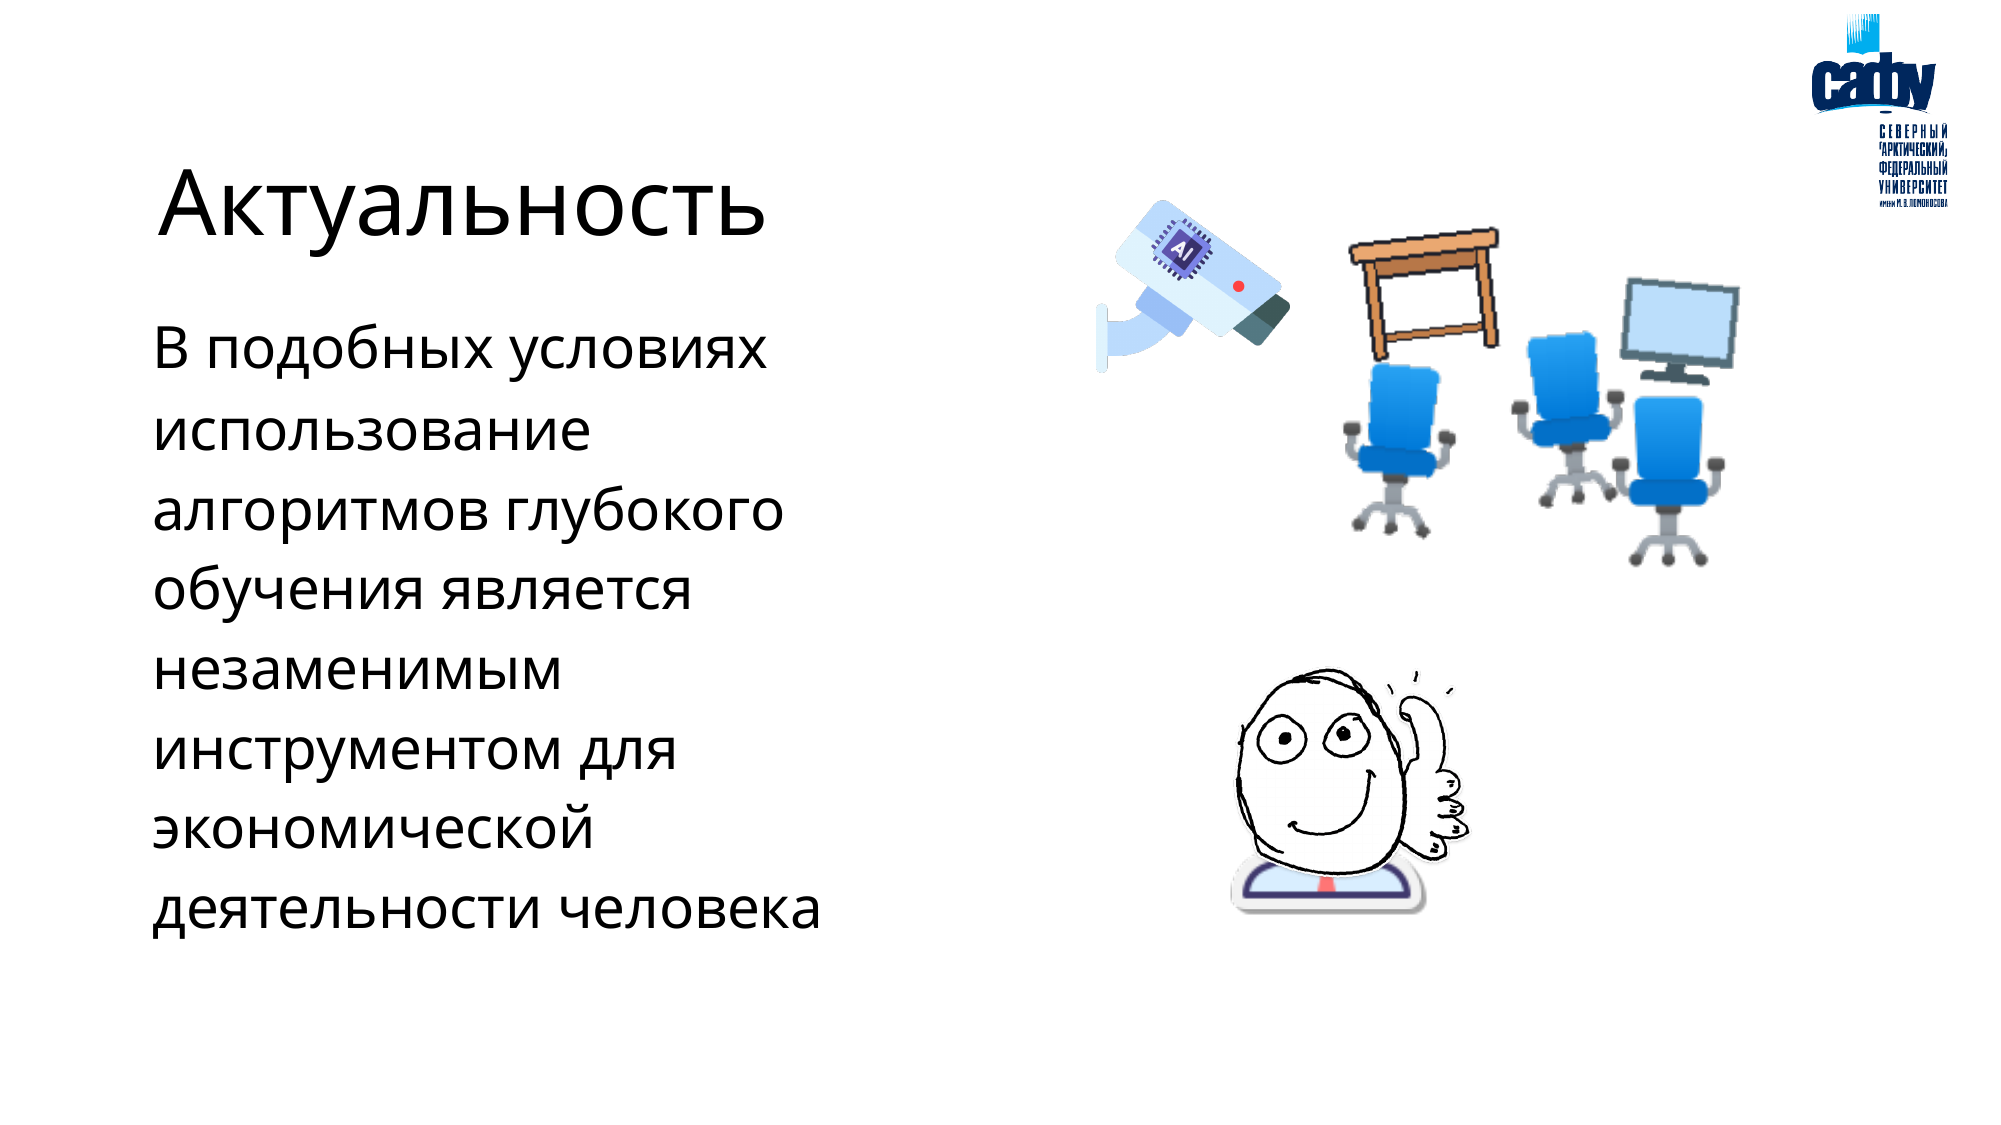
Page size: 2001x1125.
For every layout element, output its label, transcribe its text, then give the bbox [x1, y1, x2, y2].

picture [1286, 185, 1773, 584]
title Актуальность [137, 44, 1863, 293]
text_box В подобных условиях использование алгоритмов глубокого обучения является незаменимым инструментом для экономической деятельности человека [150, 298, 904, 941]
picture [1216, 631, 1478, 925]
picture [1096, 189, 1290, 384]
picture [1812, 14, 1948, 207]
